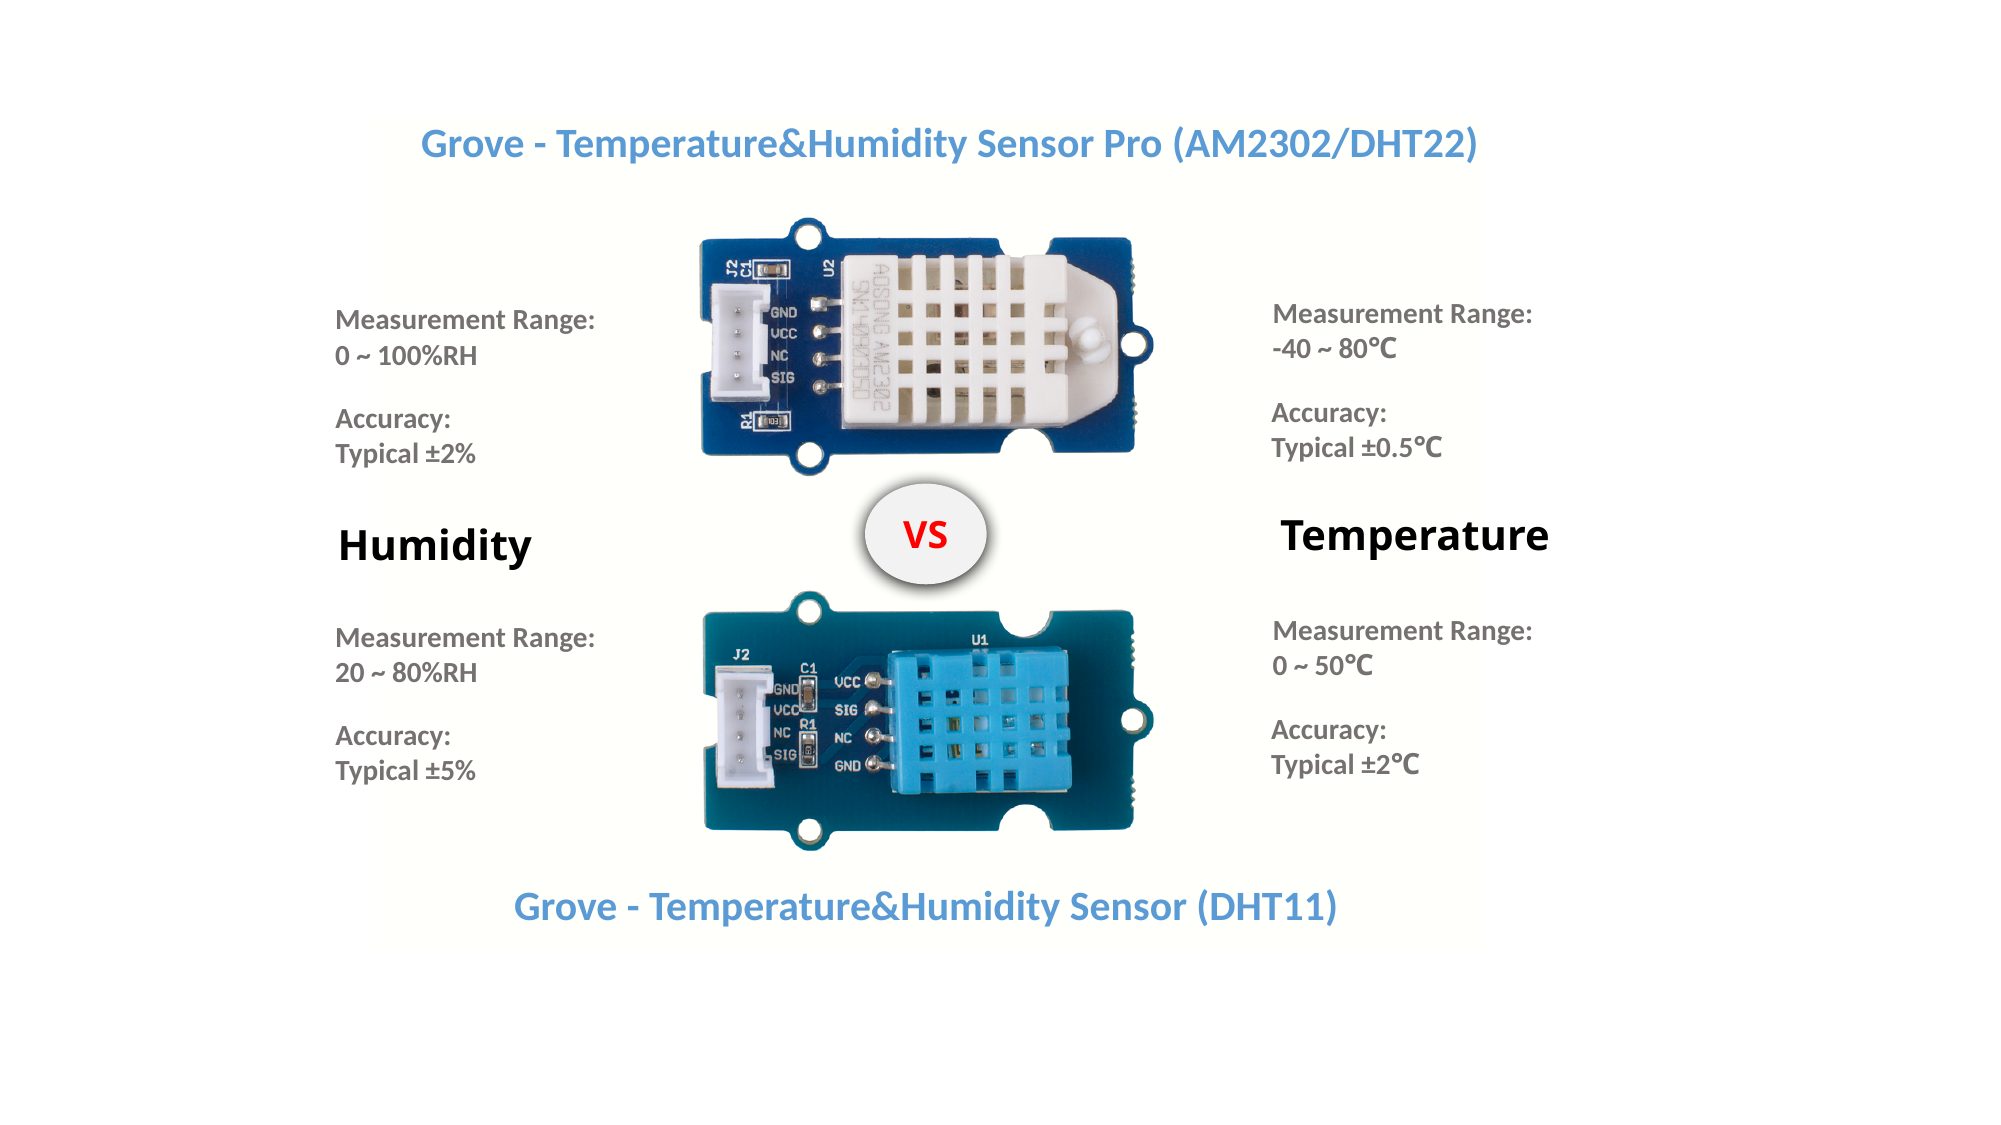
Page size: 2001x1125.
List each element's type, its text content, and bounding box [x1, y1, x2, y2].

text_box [1257, 287, 1550, 472]
picture [370, 117, 1482, 951]
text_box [319, 610, 612, 795]
text_box Measurement Range: 0 ~ 100%RH [320, 293, 370, 379]
text_box Humidity [322, 511, 370, 577]
text_box Grove - Temperature&Humidity Sensor Pro (AM2302/DHT22) [406, 108, 1494, 173]
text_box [1257, 604, 1550, 789]
text_box Temperature [1482, 501, 1565, 566]
text_box Accuracy: Typical ±2% [320, 391, 370, 477]
